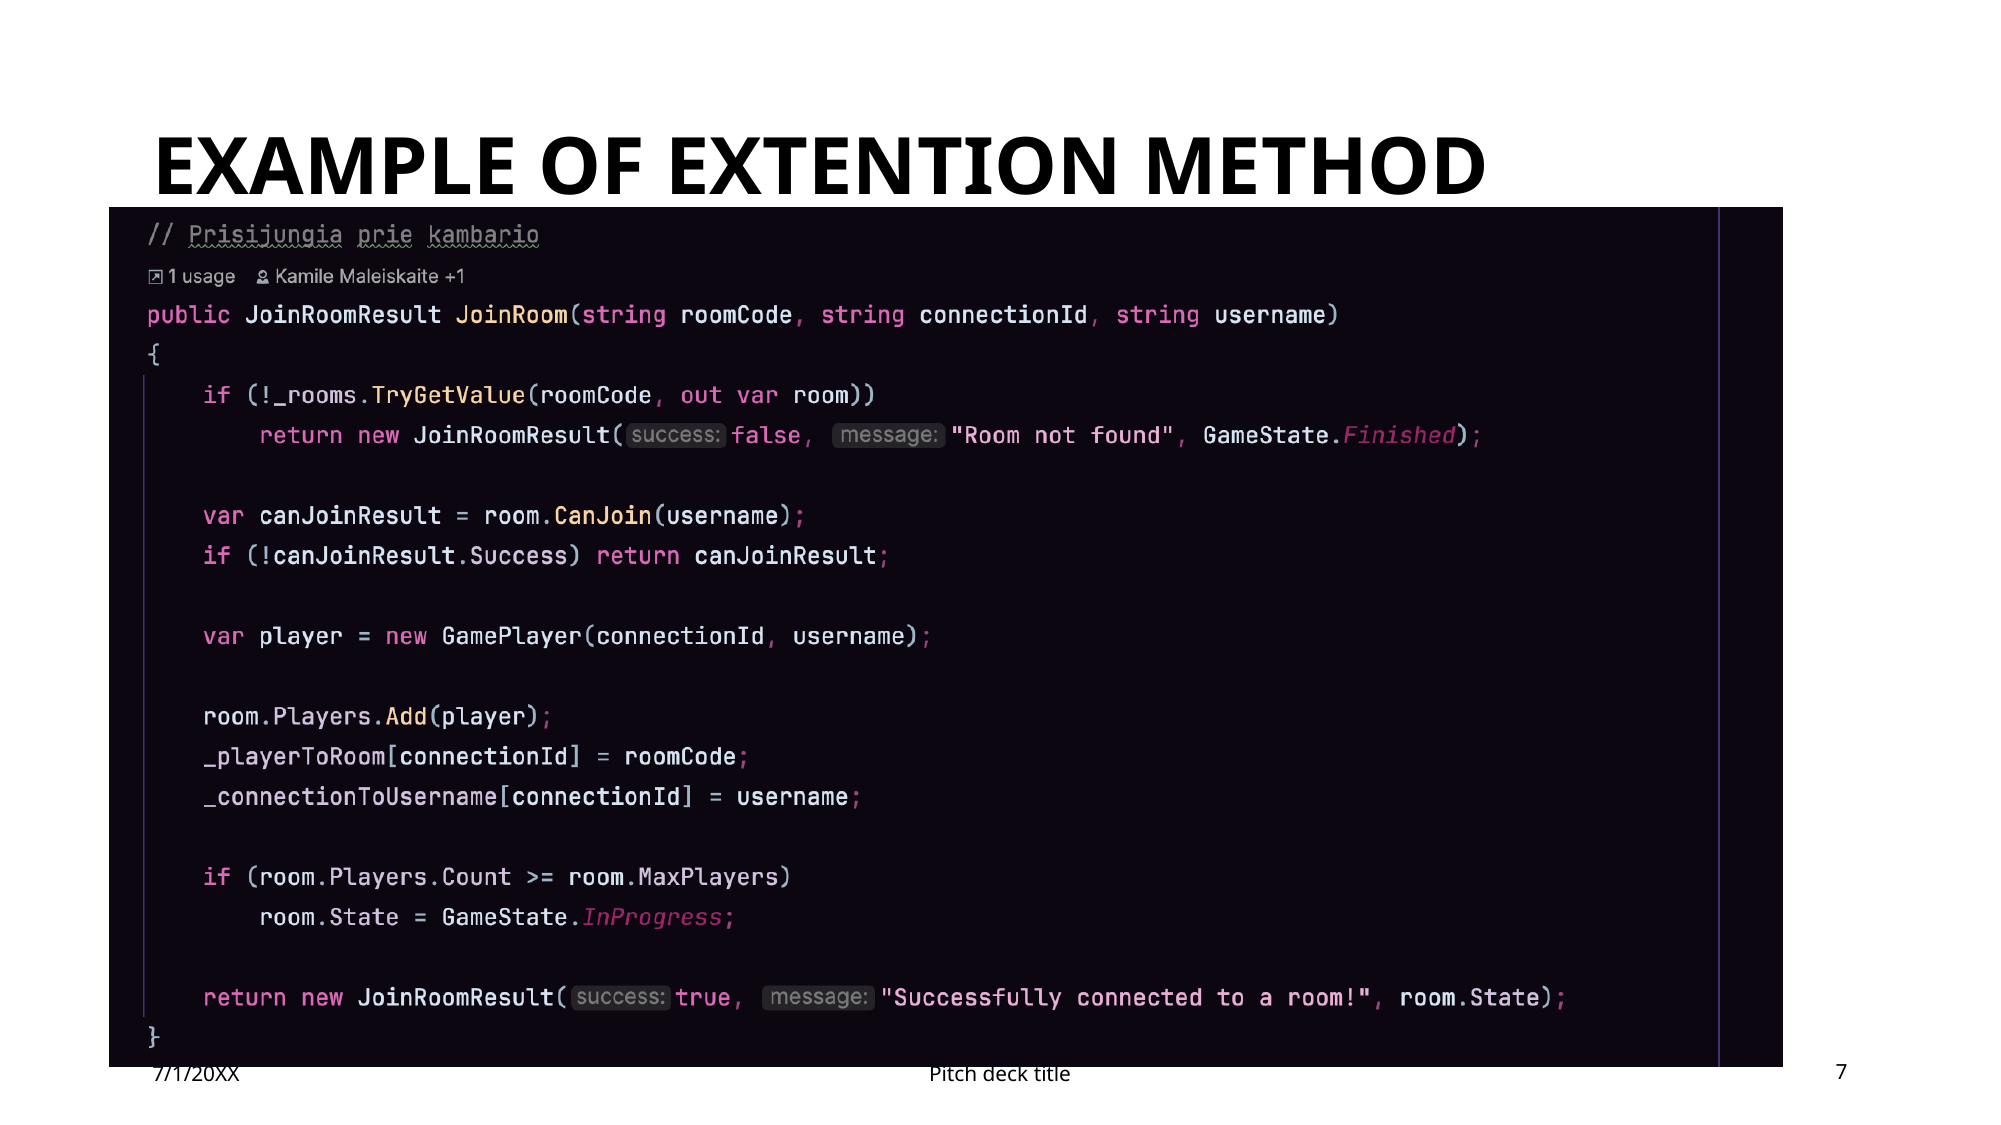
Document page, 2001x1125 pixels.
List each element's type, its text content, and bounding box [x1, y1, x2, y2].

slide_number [137, 1067, 588, 1103]
footer Pitch deck title [662, 1067, 1338, 1103]
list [109, 207, 1783, 1067]
slide_number 7 [1412, 1042, 1863, 1103]
title EXAMPLE OF EXTENTION METHOD [137, 59, 1863, 278]
